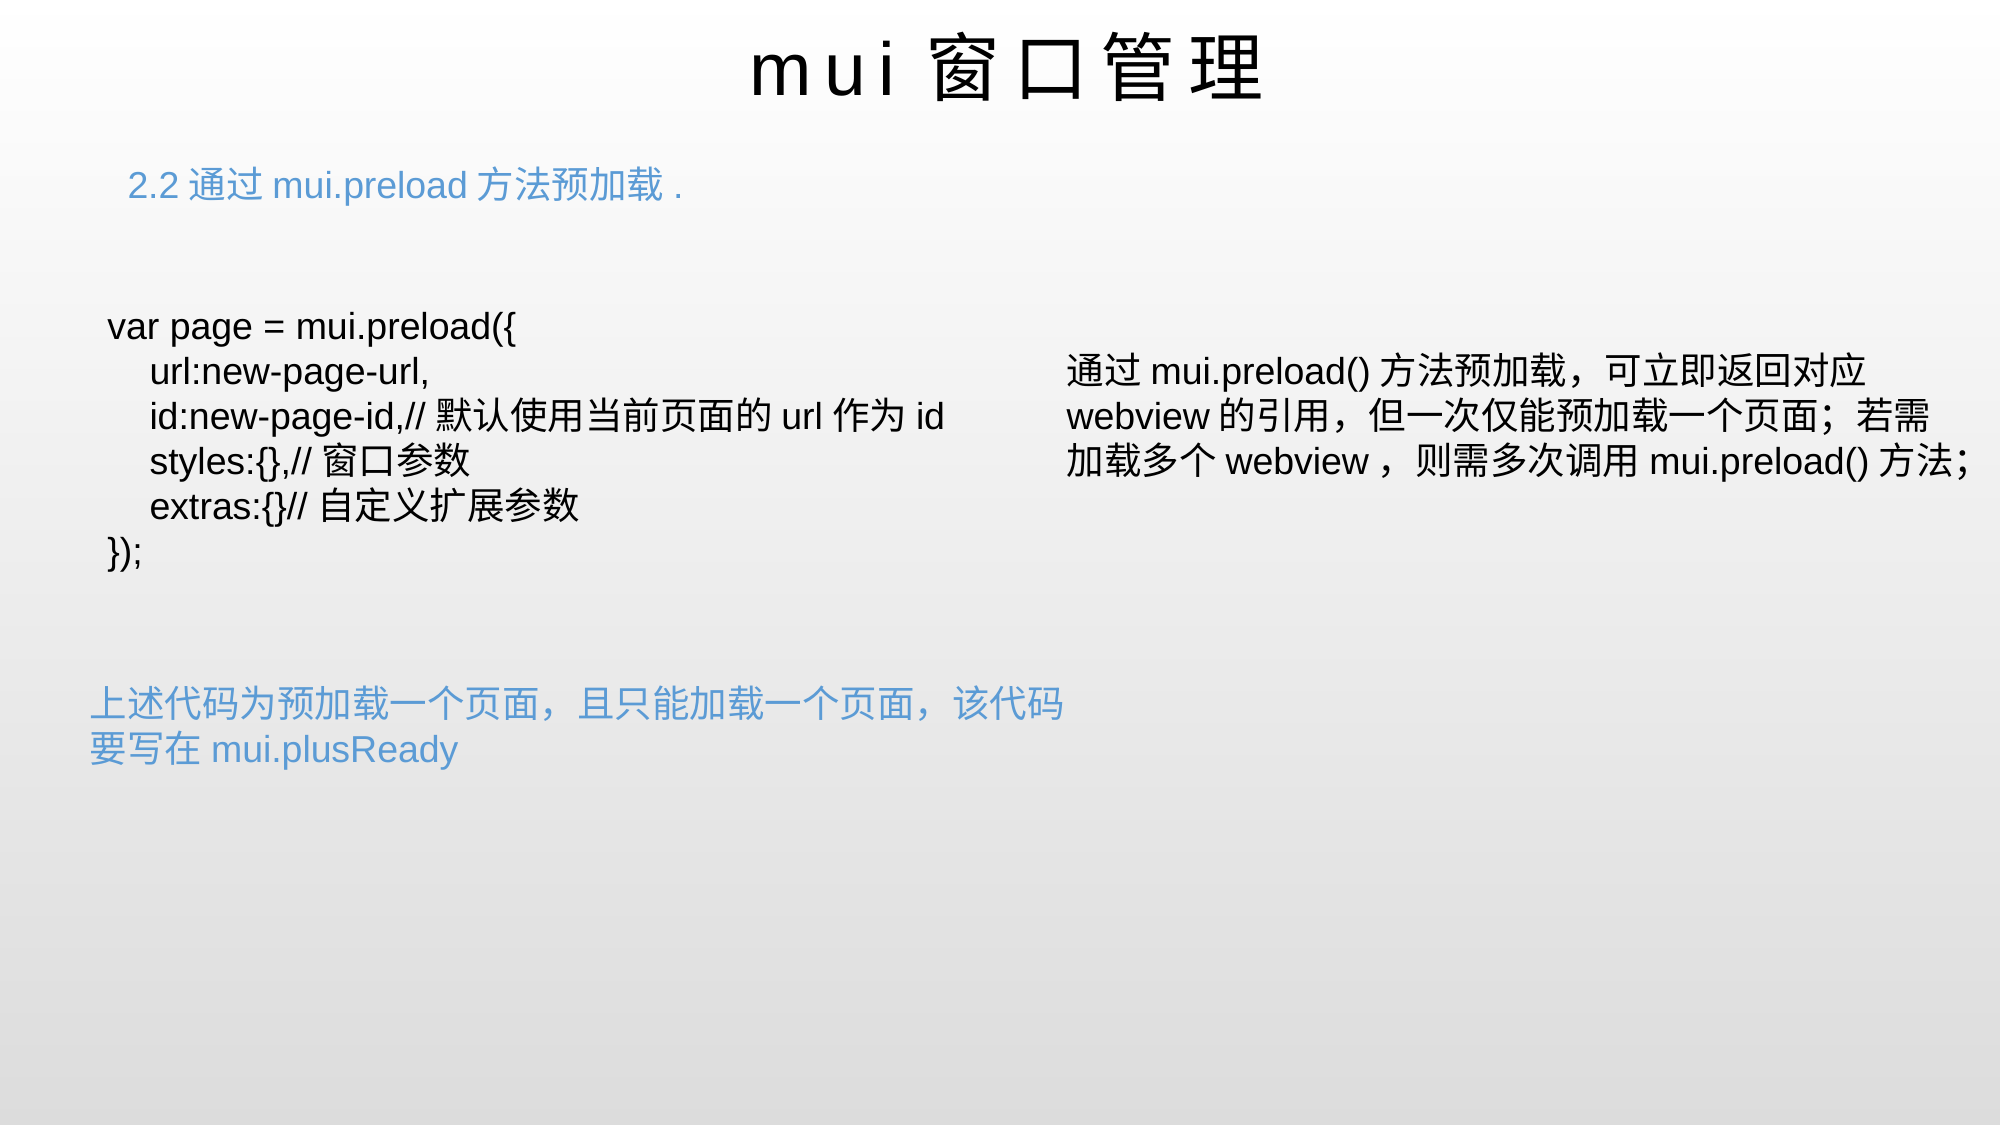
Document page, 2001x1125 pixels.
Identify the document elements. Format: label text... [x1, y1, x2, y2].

text_box 2.2通过mui.preload方法预加载. [112, 153, 737, 213]
text_box 上述代码为预加载一个页面，且只能加载一个页面，该代码要写在mui.plusReady [74, 672, 1102, 777]
title mui窗口管理 [220, 14, 1780, 128]
text_box var page = mui.preload({ url:new-page-url, id:new-page-id,//默认使用当前页面的url作为id styles:{},//窗口参数 extras:{}//自定义扩展参数 }); [92, 294, 1035, 580]
text_box 通过mui.preload()方法预加载，可立即返回对应webview的引用，但一次仅能预加载一个页面；若需加载多个webview，则需多次调用mui.preload()方法； [1051, 339, 1970, 490]
